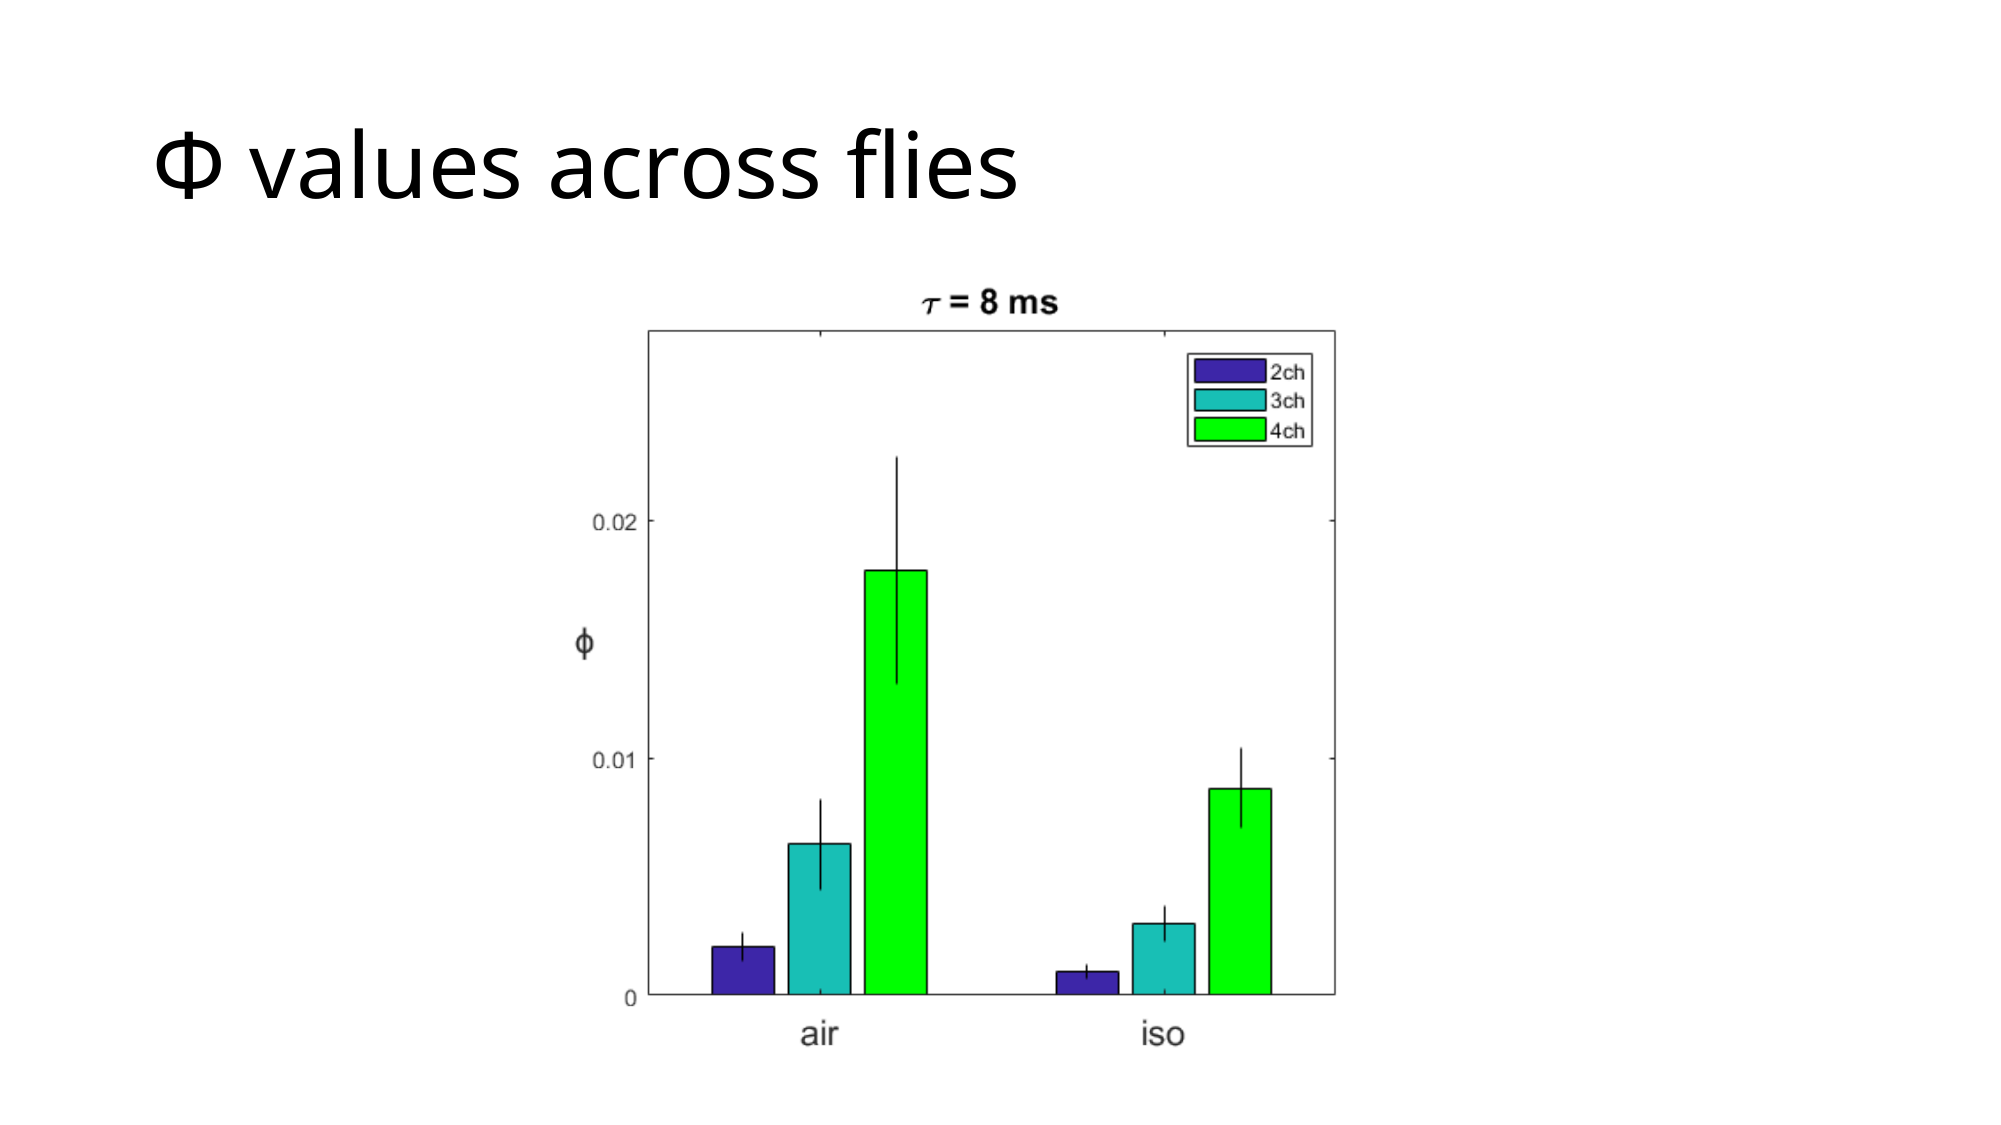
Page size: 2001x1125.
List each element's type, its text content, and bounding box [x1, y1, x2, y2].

picture [557, 277, 1383, 1067]
title Φ values across flies [137, 59, 1863, 278]
